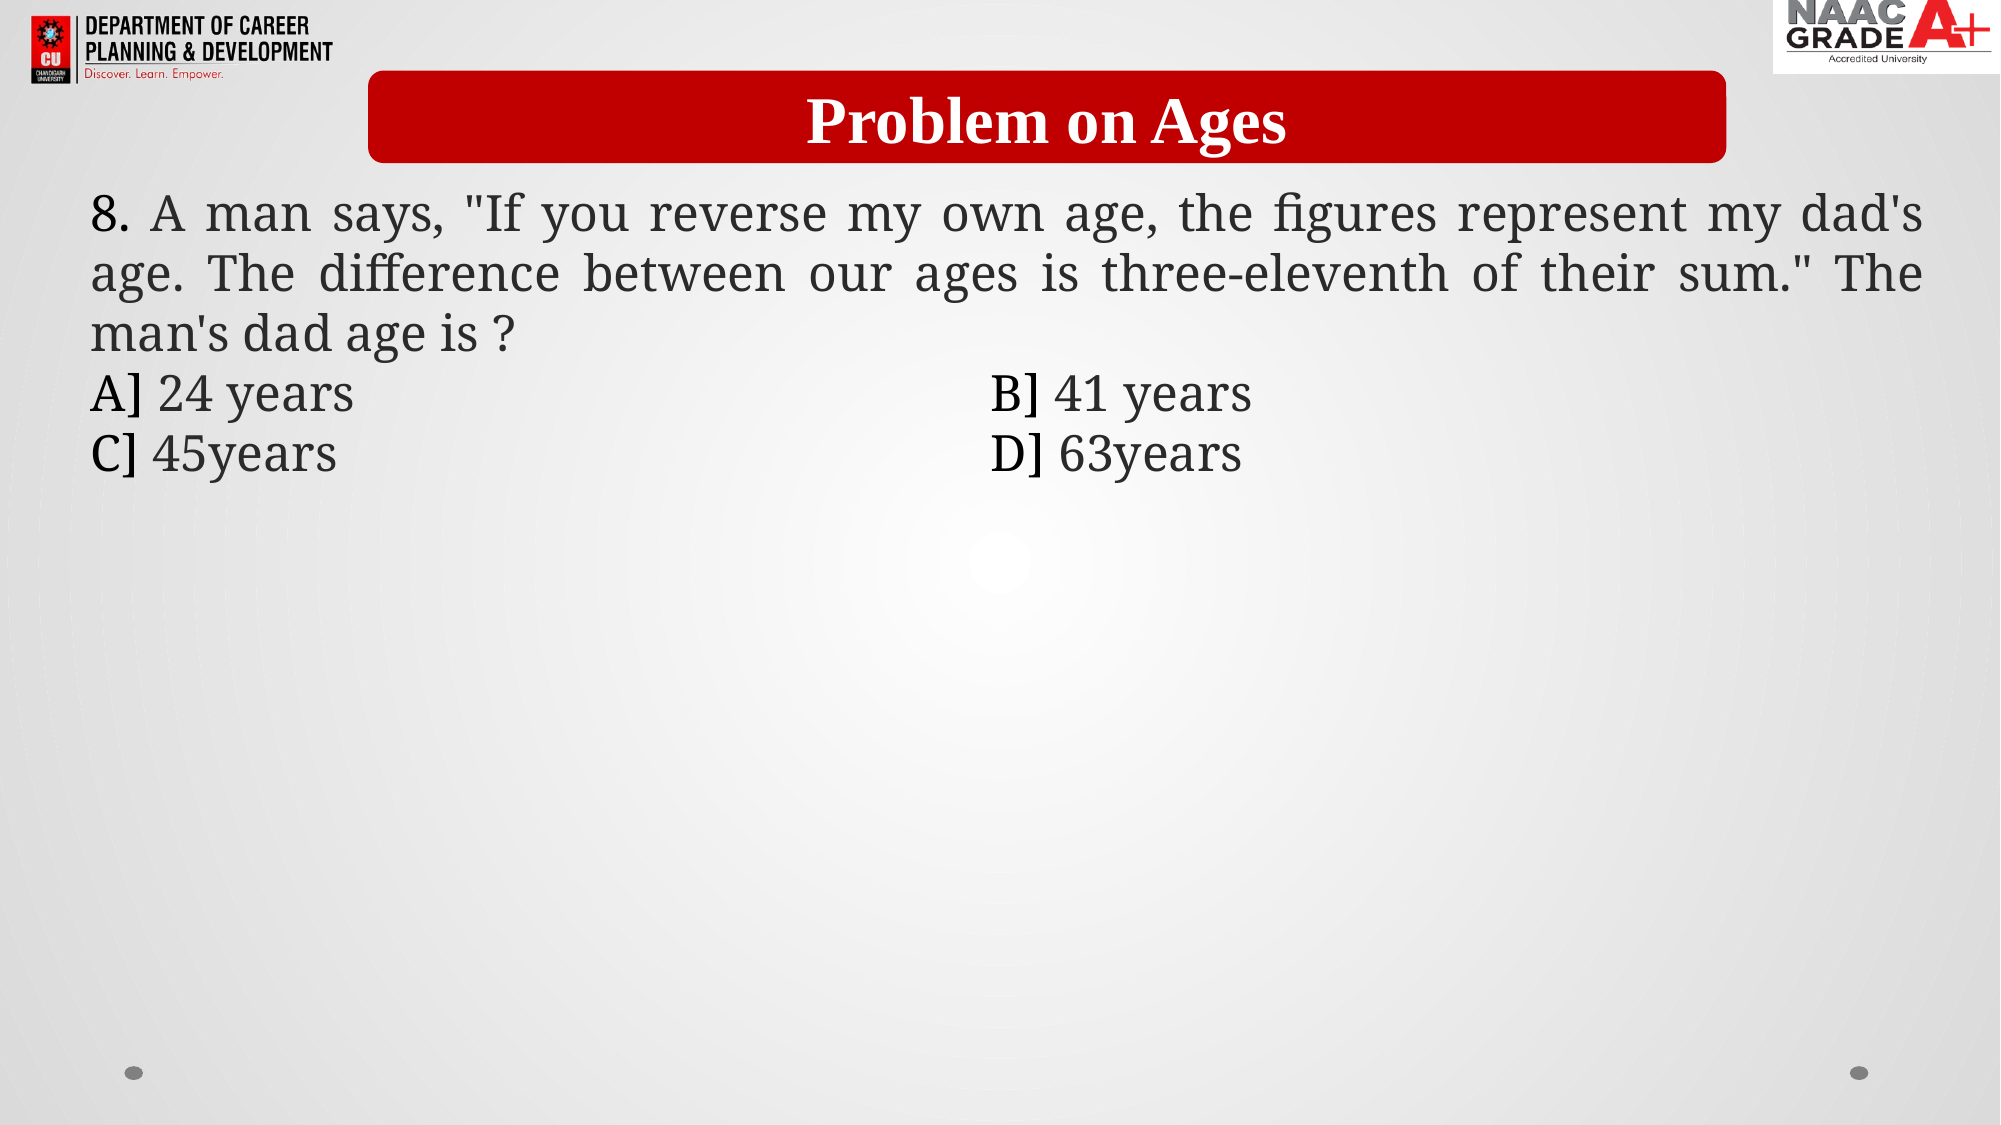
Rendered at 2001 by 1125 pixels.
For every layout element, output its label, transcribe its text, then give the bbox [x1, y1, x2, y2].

text_box 8. A man says, "If you reverse my own age, the figures represent my dad's age. The difference between our ages is three-eleventh of their sum." The man's dad age is ? A] 24 years B] 41 years C] 45years D] 63years [76, 174, 1940, 489]
picture [1772, 0, 2000, 74]
picture [23, 0, 349, 100]
text_box Problem on Ages [368, 70, 1727, 164]
